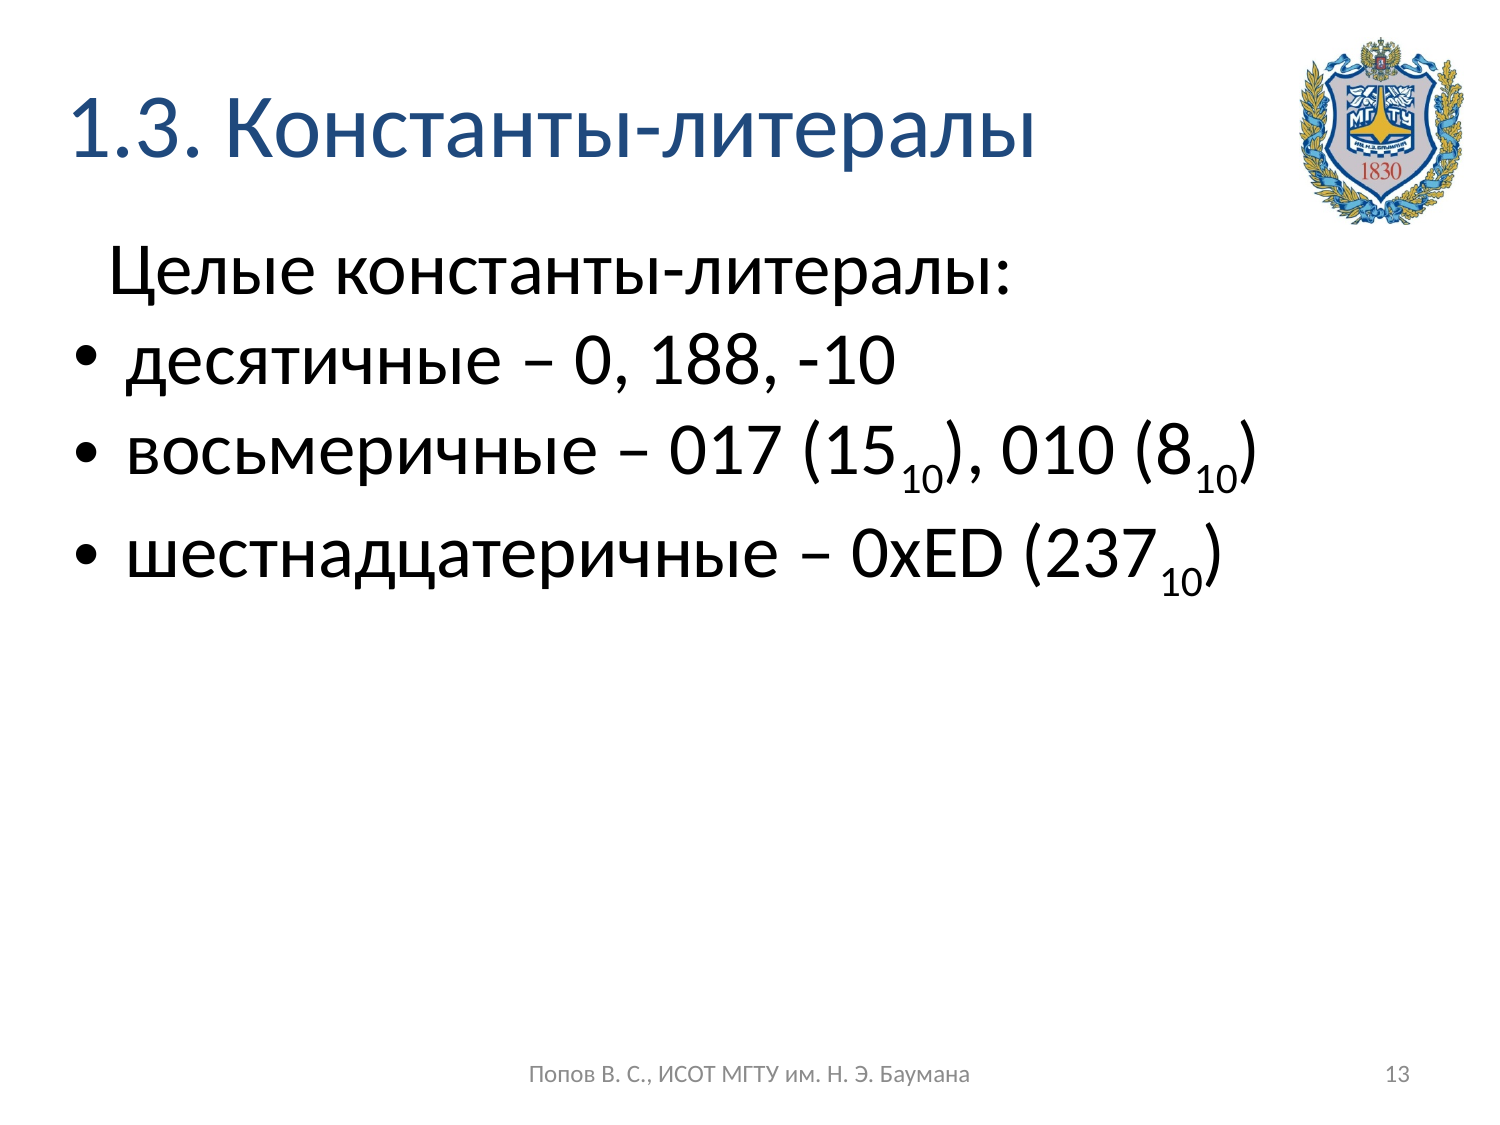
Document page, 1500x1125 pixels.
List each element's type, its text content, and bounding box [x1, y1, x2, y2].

title 1.3. Константы-литералы [50, 0, 1275, 212]
picture [1299, 37, 1464, 226]
slide_number 13 [1074, 1042, 1425, 1103]
footer Попов В. С., ИСОТ МГТУ им. Н. Э. Баумана [512, 1042, 988, 1103]
text_box Целые константы-литералы: десятичные – 0, 188, -10 восьмеричные – 017 (1510), 010 (810) шестнадцатеричные – 0xED (23710) [37, 212, 1438, 612]
